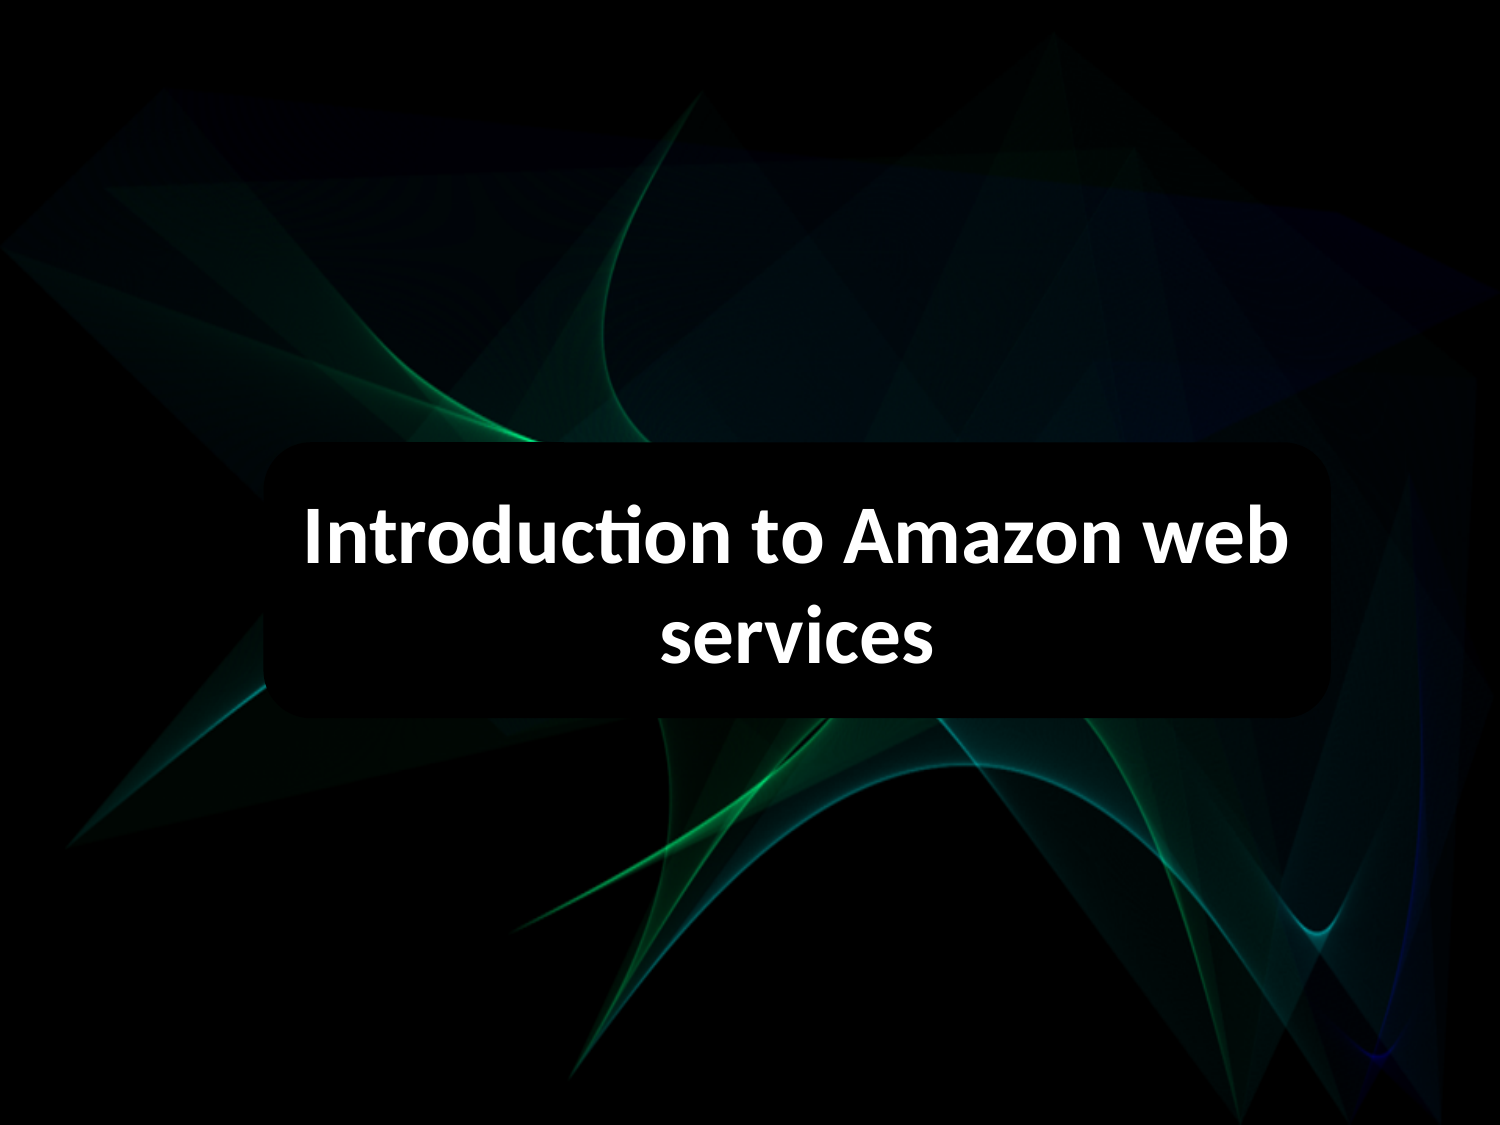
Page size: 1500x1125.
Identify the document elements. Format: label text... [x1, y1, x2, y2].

text_box Introduction to Amazon web services [263, 442, 1331, 719]
picture [0, 0, 1500, 1125]
